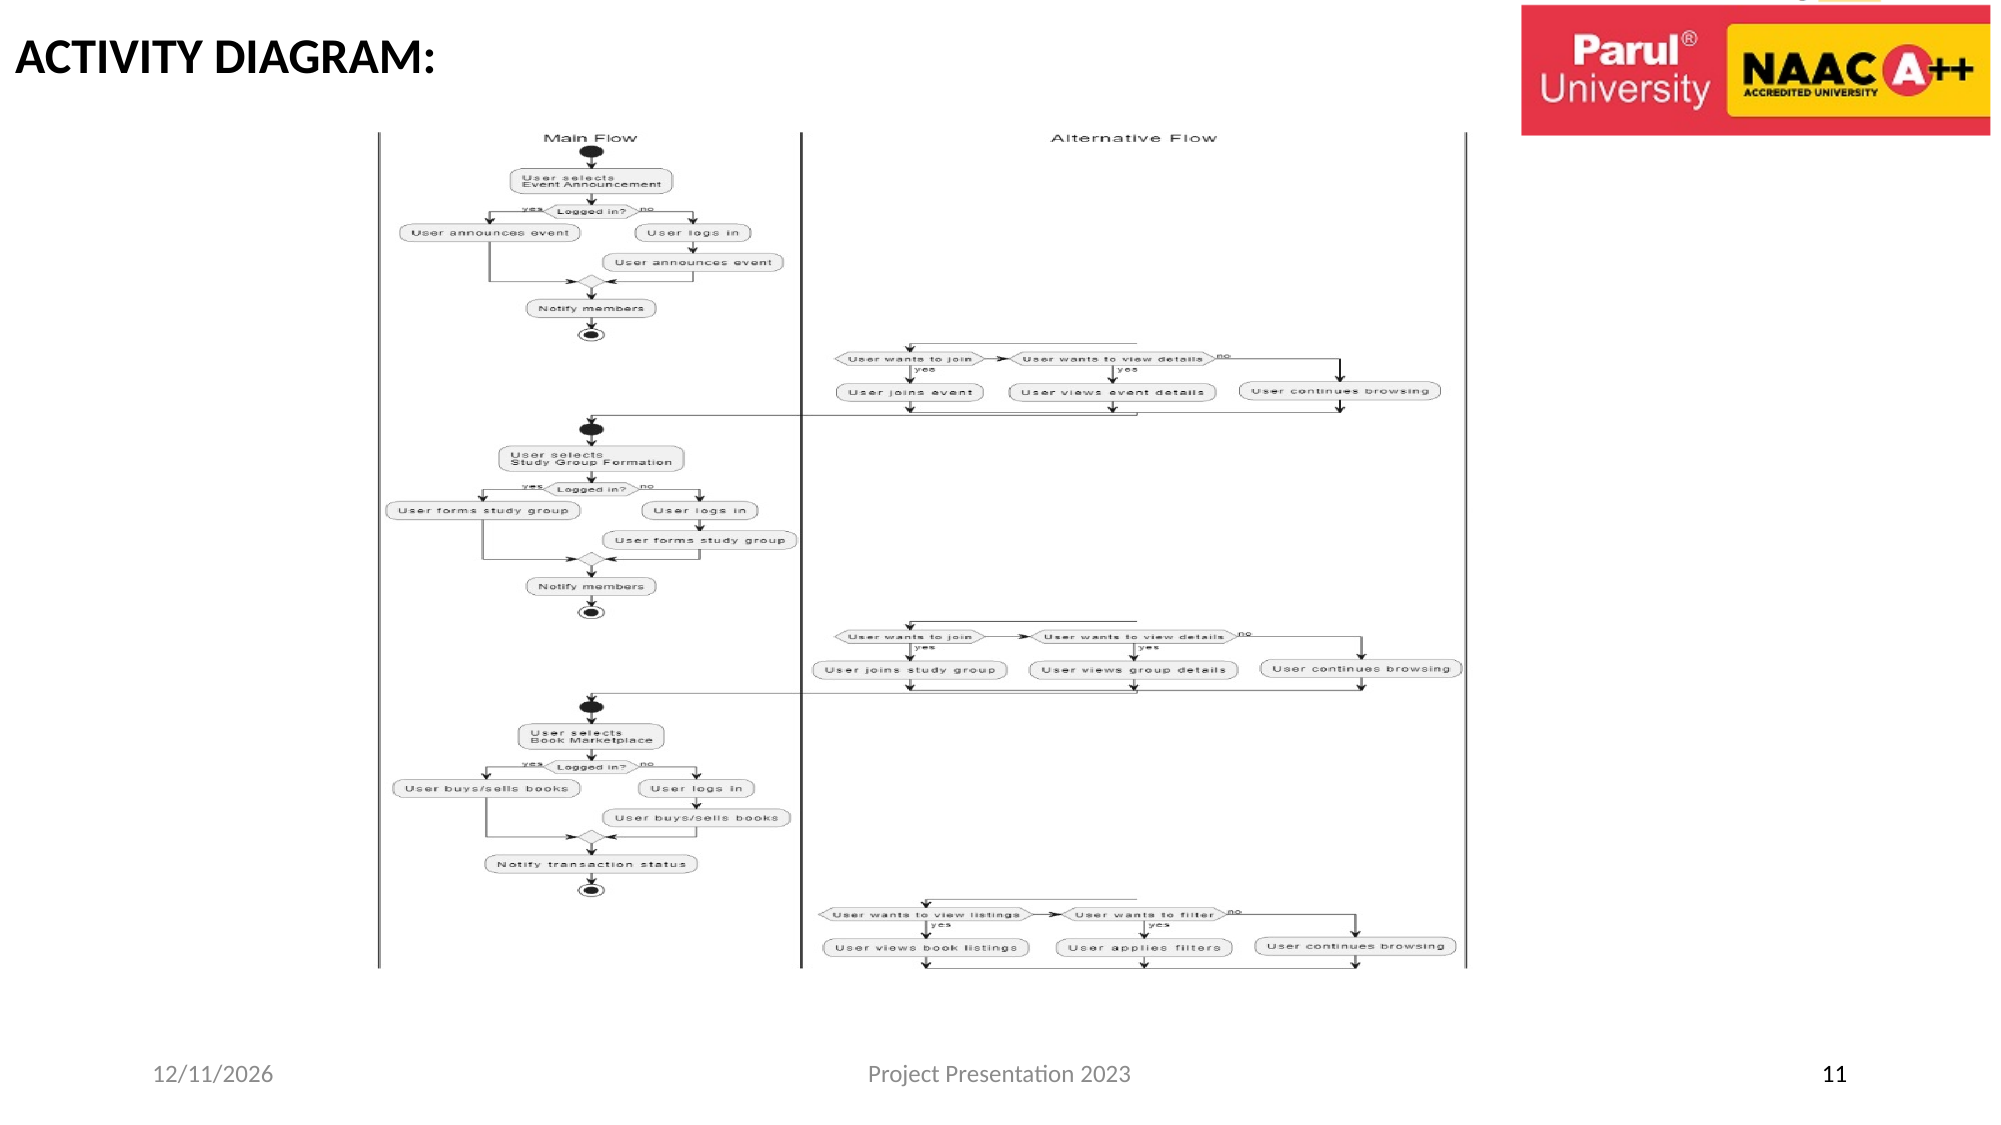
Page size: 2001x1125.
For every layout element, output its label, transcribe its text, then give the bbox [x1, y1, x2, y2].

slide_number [137, 1042, 588, 1103]
footer Project Presentation 2023 [662, 1042, 1338, 1103]
slide_number 11 [1412, 1042, 1863, 1103]
title ACTIVITY DIAGRAM: [0, 0, 1725, 167]
picture [1725, 0, 2000, 150]
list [362, 126, 1491, 974]
